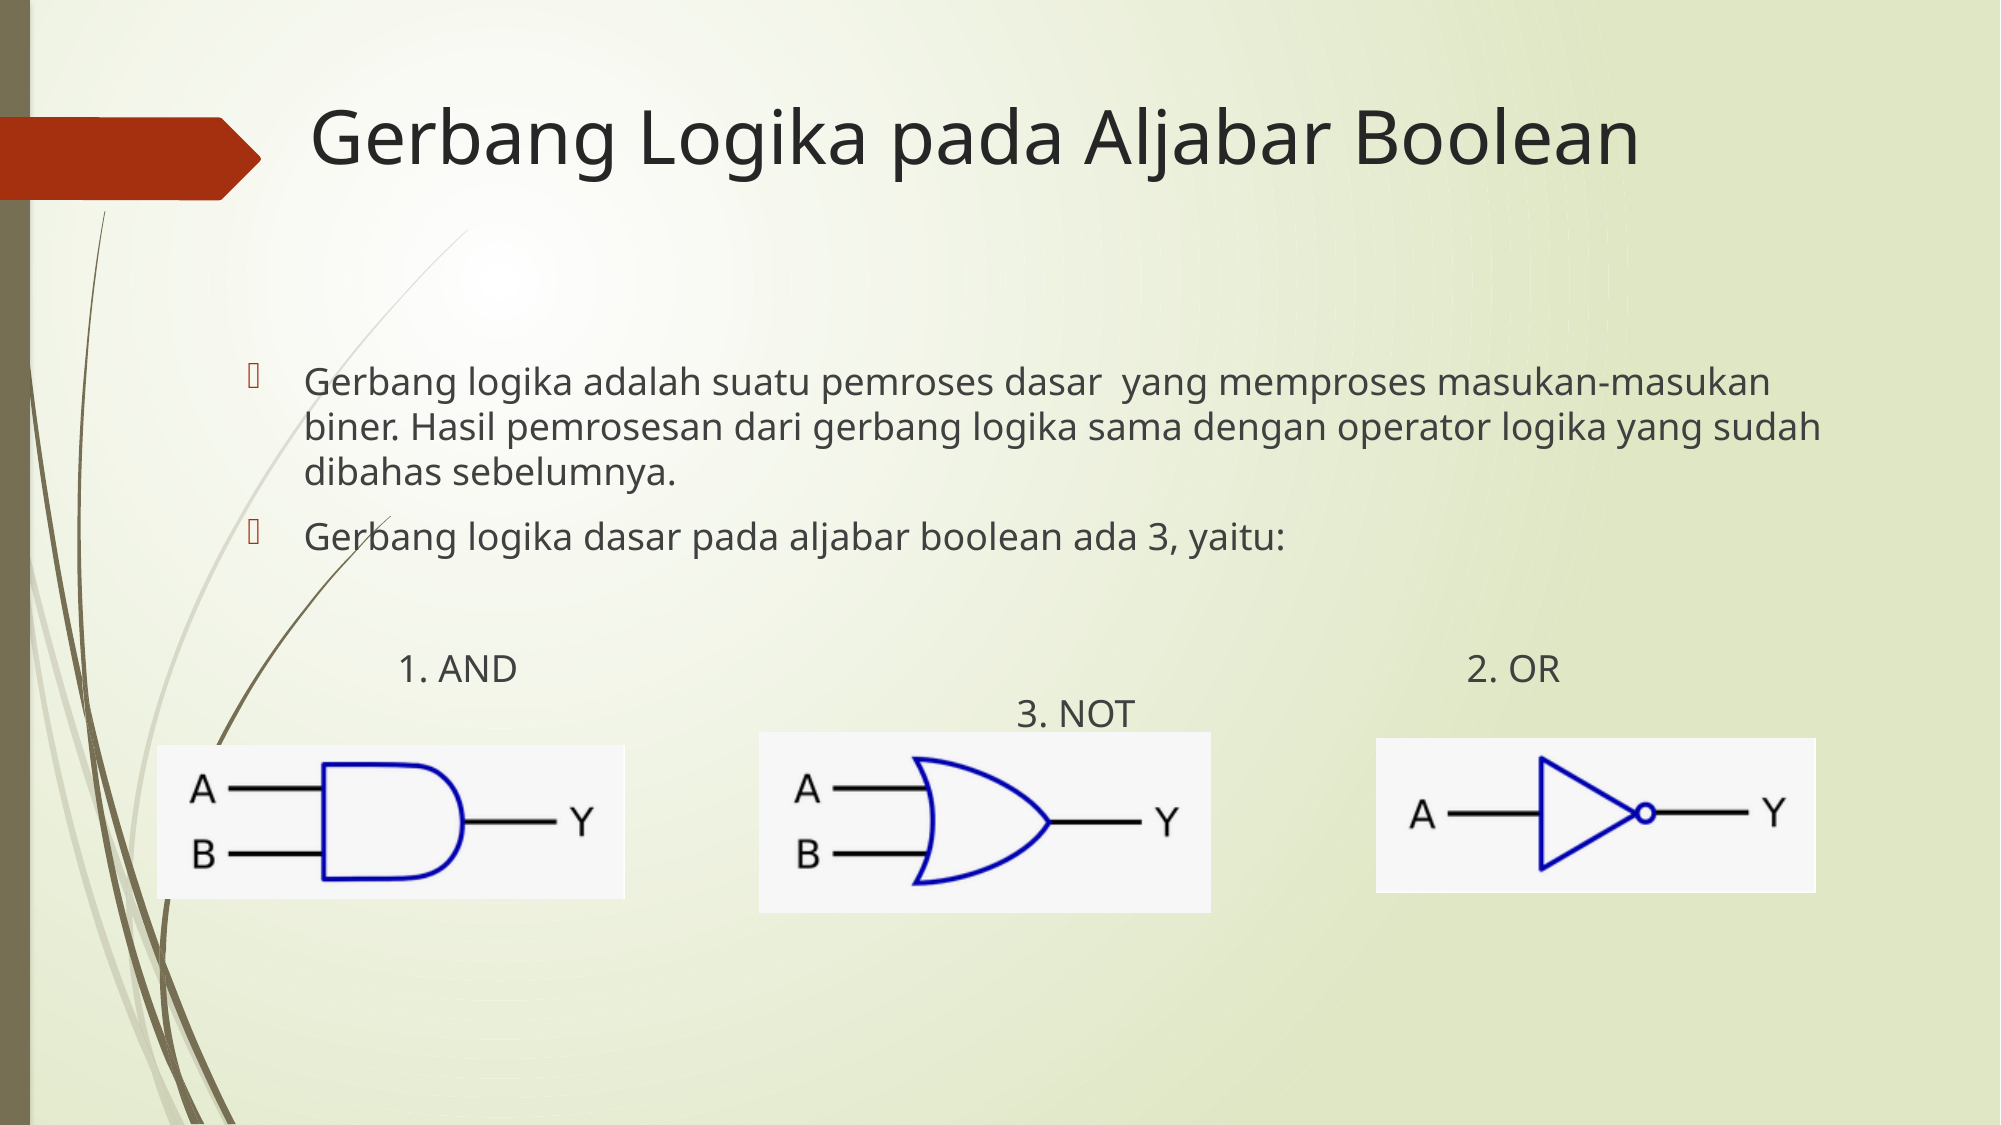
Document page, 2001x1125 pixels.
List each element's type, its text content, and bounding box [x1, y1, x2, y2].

list Gerbang logika adalah suatu pemroses dasar yang memproses masukan-masukan biner. Hasil pemrosesan dari gerbang logika sama dengan operator logika yang sudah dibahas sebelumnya. Gerbang logika dasar pada aljabar boolean ada 3, yaitu: 1. AND 2. OR 3. NOT [232, 350, 1888, 970]
picture [759, 732, 1212, 913]
picture [1376, 738, 1816, 893]
title Gerbang Logika pada Aljabar Boolean [294, 82, 1757, 293]
picture [156, 745, 625, 899]
